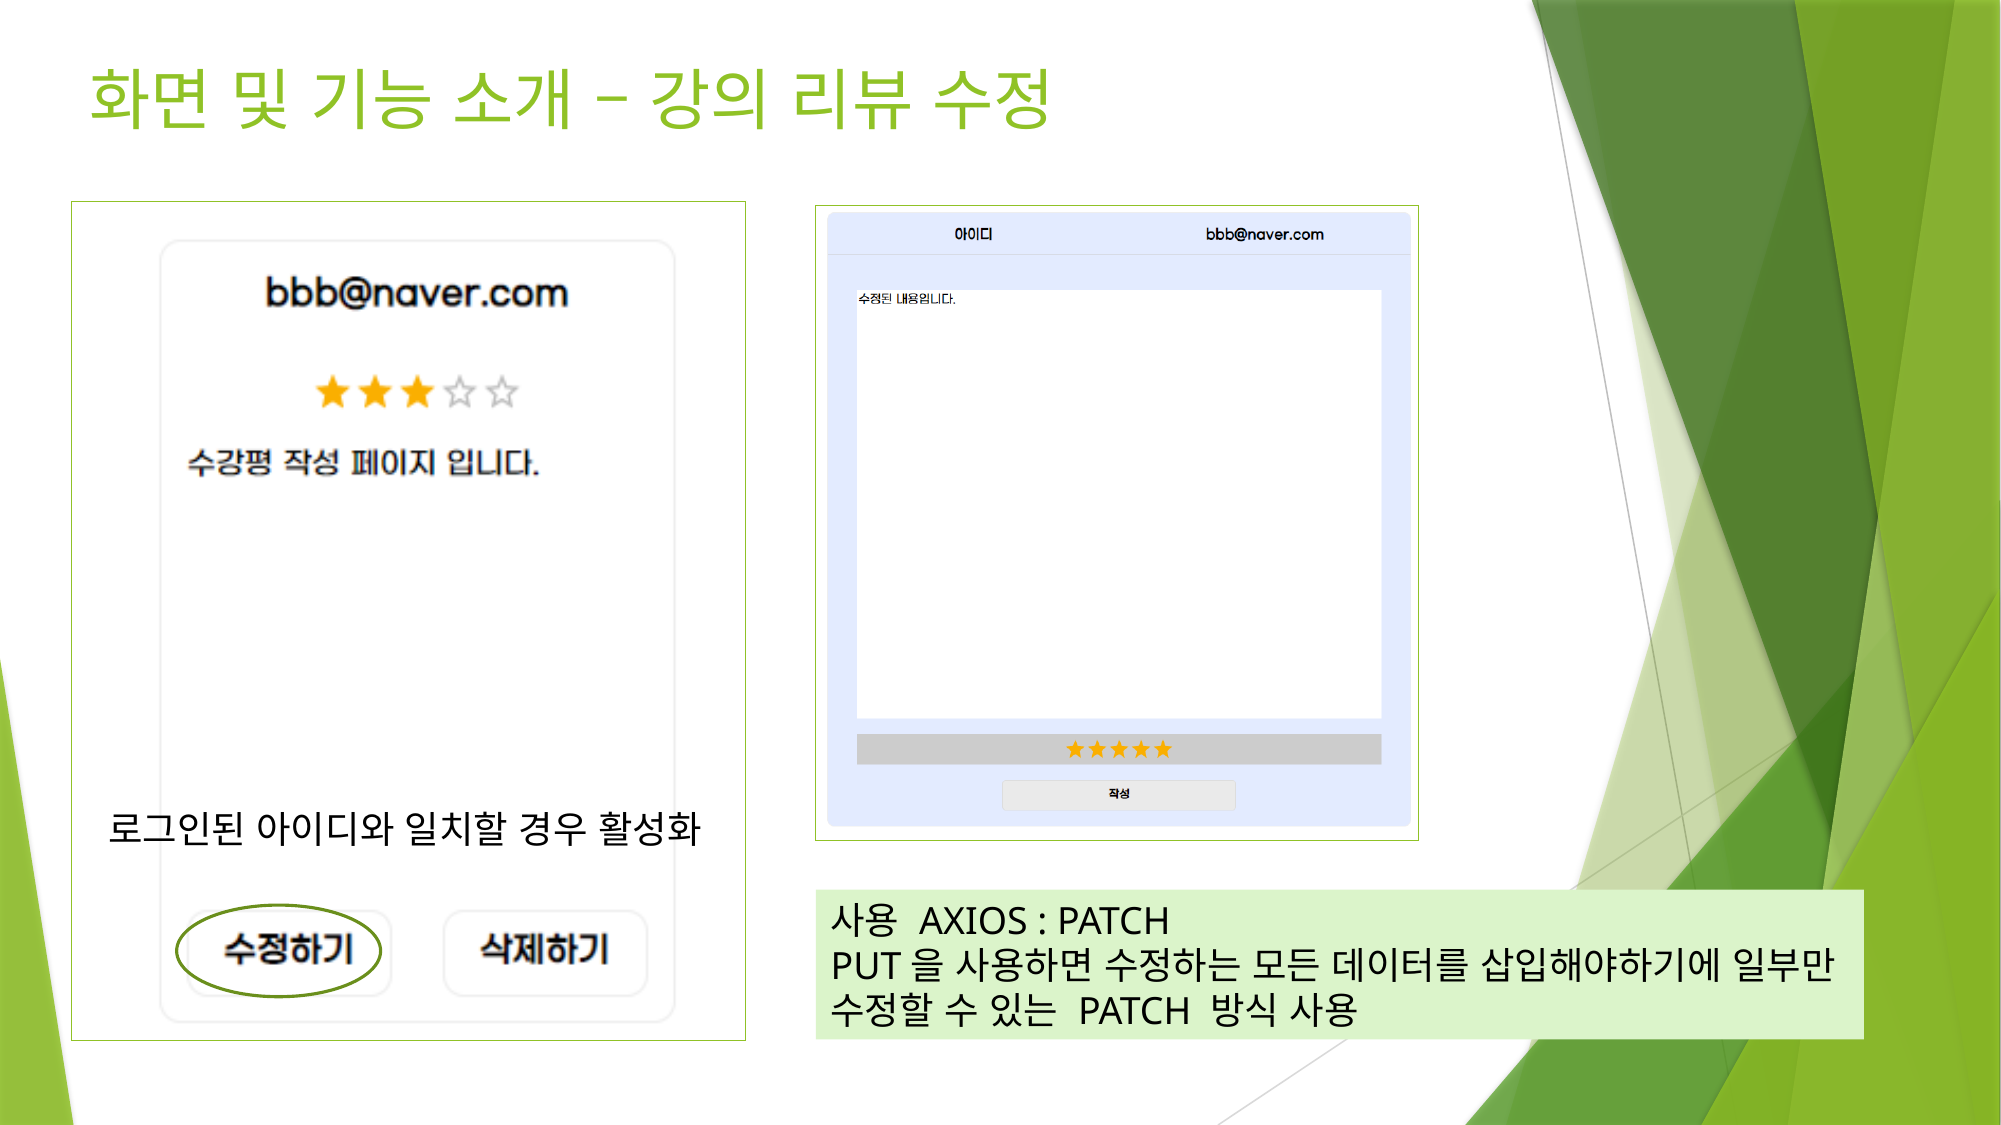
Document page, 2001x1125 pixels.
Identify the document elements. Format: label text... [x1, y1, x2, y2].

text_box 사용 AXIOS : PATCH PUT을 사용하면 수정하는 모든 데이터를 삽입해야하기에 일부만 수정할 수 있는 PATCH 방식 사용 [815, 889, 1864, 1040]
picture [70, 201, 747, 1041]
title 화면 및 기능 소개 – 강의 리뷰 수정 [74, 50, 1908, 157]
picture [815, 205, 1420, 841]
